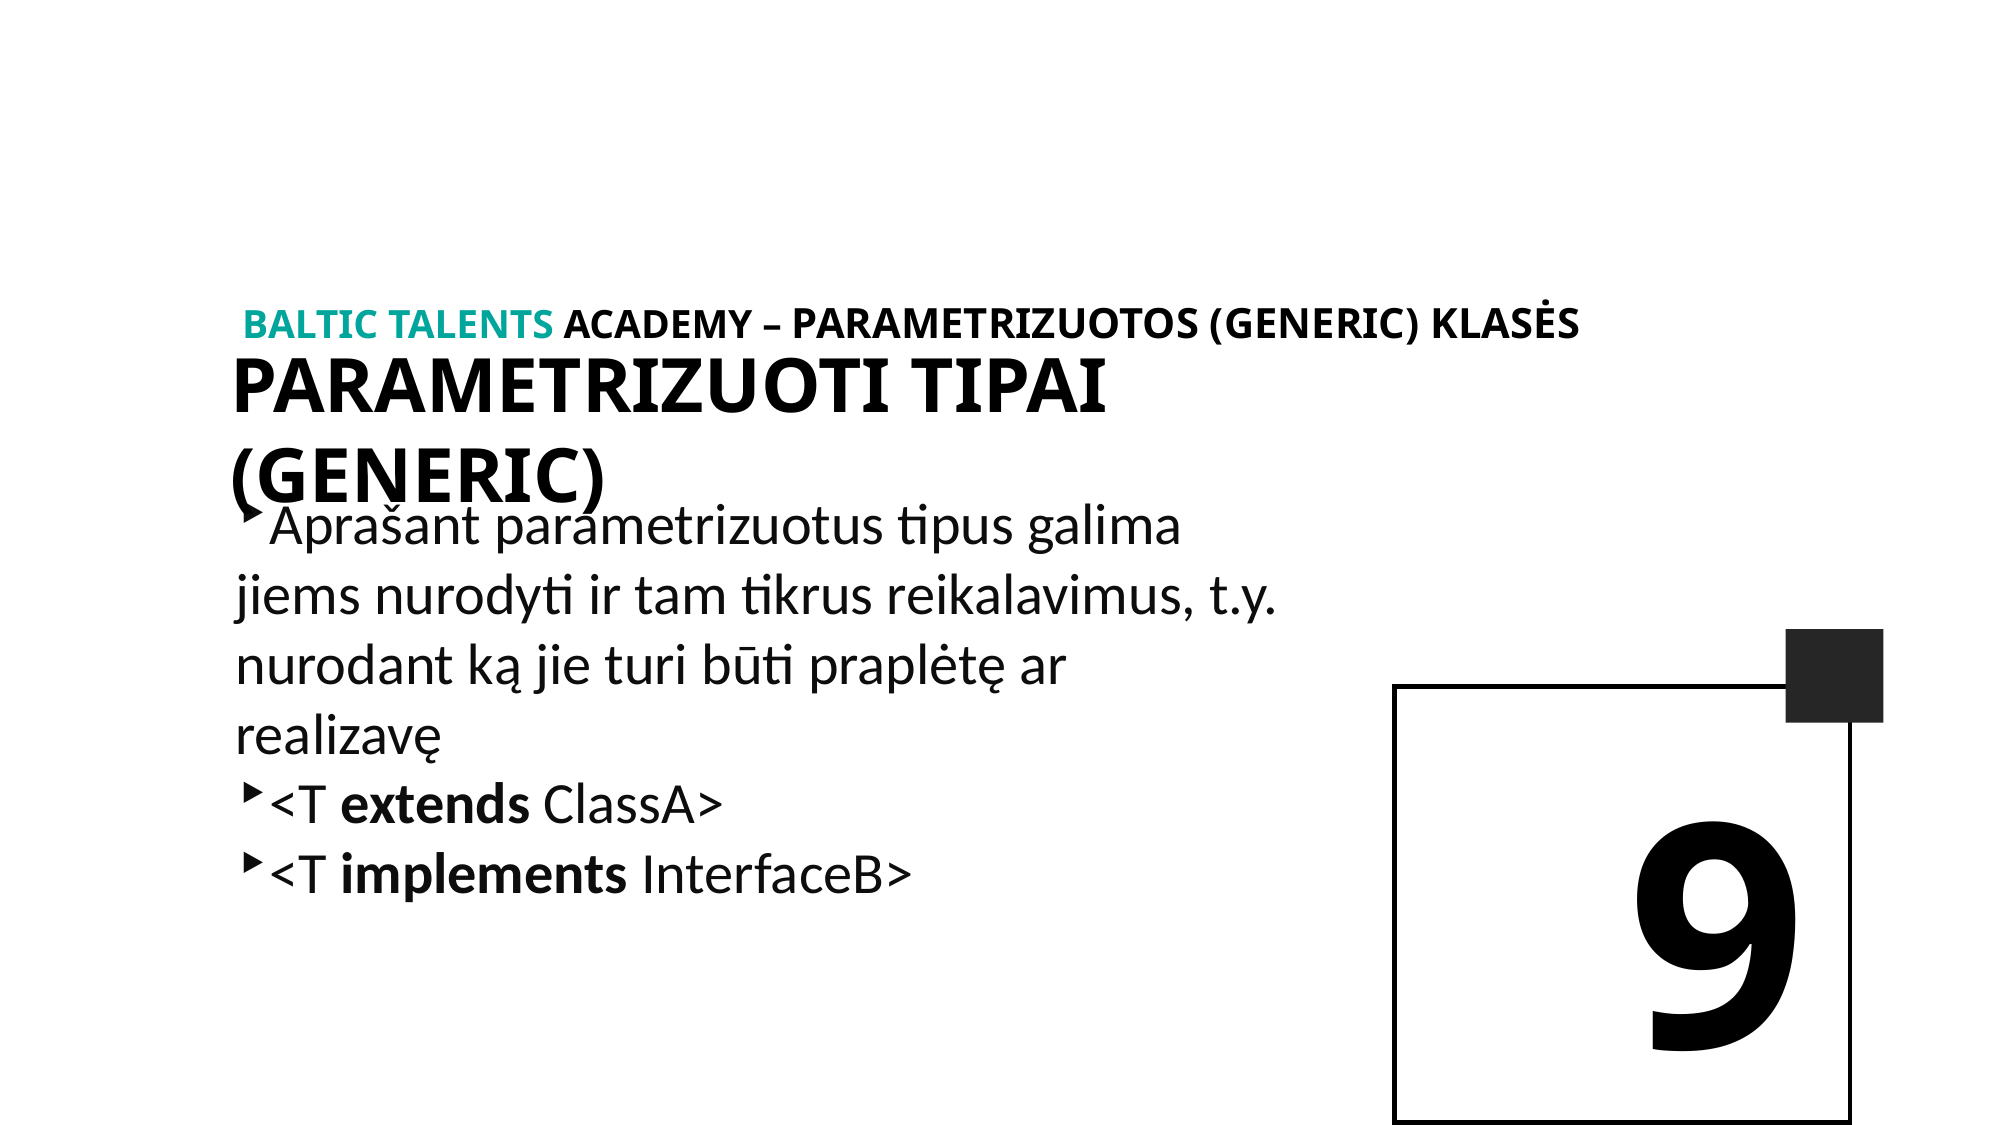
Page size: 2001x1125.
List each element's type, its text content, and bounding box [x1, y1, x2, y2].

text_box 9 [1254, 729, 1817, 1125]
text_box parametrizuoti tipai (generic) [209, 327, 1440, 546]
text_box [1393, 685, 1851, 1124]
text_box BALTIc TALENTs AcADEMy – Parametrizuotos (generic) klasės [222, 286, 1710, 505]
text_box Aprašant parametrizuotus tipus galima jiems nurodyti ir tam tikrus reikalavimus, t.y. nurodant ką jie turi būti praplėtę ar realizavę <T extends ClassA> <T implements InterfaceB> [225, 546, 1293, 911]
text_box [1784, 628, 1884, 724]
